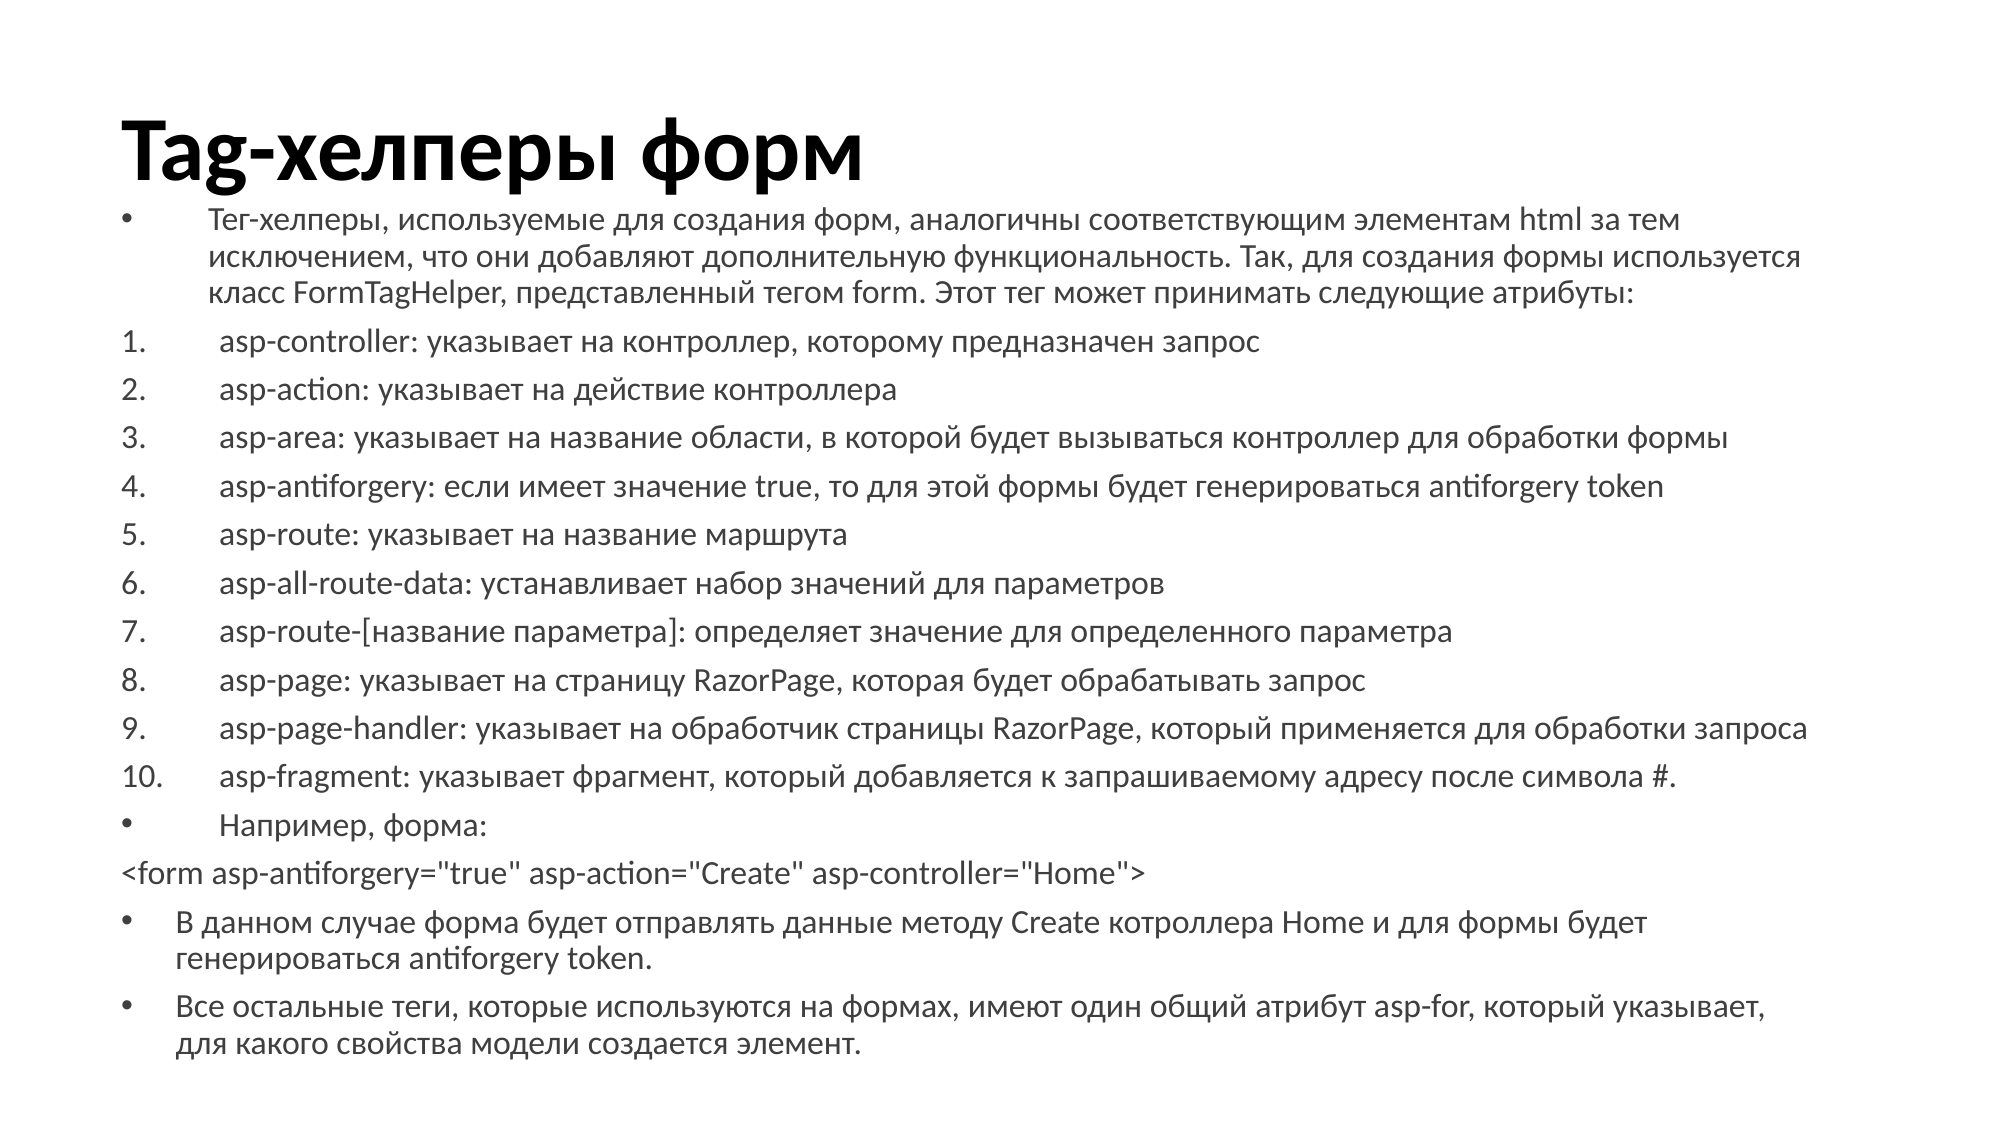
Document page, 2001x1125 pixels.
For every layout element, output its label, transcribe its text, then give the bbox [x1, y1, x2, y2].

list Тег-хелперы, используемые для создания форм, аналогичны соответствующим элементам html за тем исключением, что они добавляют дополнительную функциональность. Так, для создания формы используется класс FormTagHelper, представленный тегом form. Этот тег может принимать следующие атрибуты: asp-controller: указывает на контроллер, которому предназначен запрос asp-action: указывает на действие контроллера asp-area: указывает на название области, в которой будет вызываться контроллер для обработки формы asp-antiforgery: если имеет значение true, то для этой формы будет генерироваться antiforgery token asp-route: указывает на название маршрута asp-all-route-data: устанавливает набор значений для параметров asp-route-[название параметра]: определяет значение для определенного параметра asp-page: указывает на страницу RazorPage, которая будет обрабатывать запрос asp-page-handler: указывает на обработчик страницы RazorPage, который применяется для обработки запроса asp-fragment: указывает фрагмент, который добавляется к запрашиваемому адресу после символа #. Например, форма: <form asp-antiforgery="true" asp-action="Create" asp-controller="Home"> В данном случае форма будет отправлять данные методу Create котроллера Home и для формы будет генерироваться antiforgery token. Все остальные теги, которые используются на формах, имеют один общий атрибут asp-for, который указывает, для какого свойства модели создается элемент. [106, 194, 1832, 1125]
title Tag-хелперы форм [106, 42, 1832, 194]
